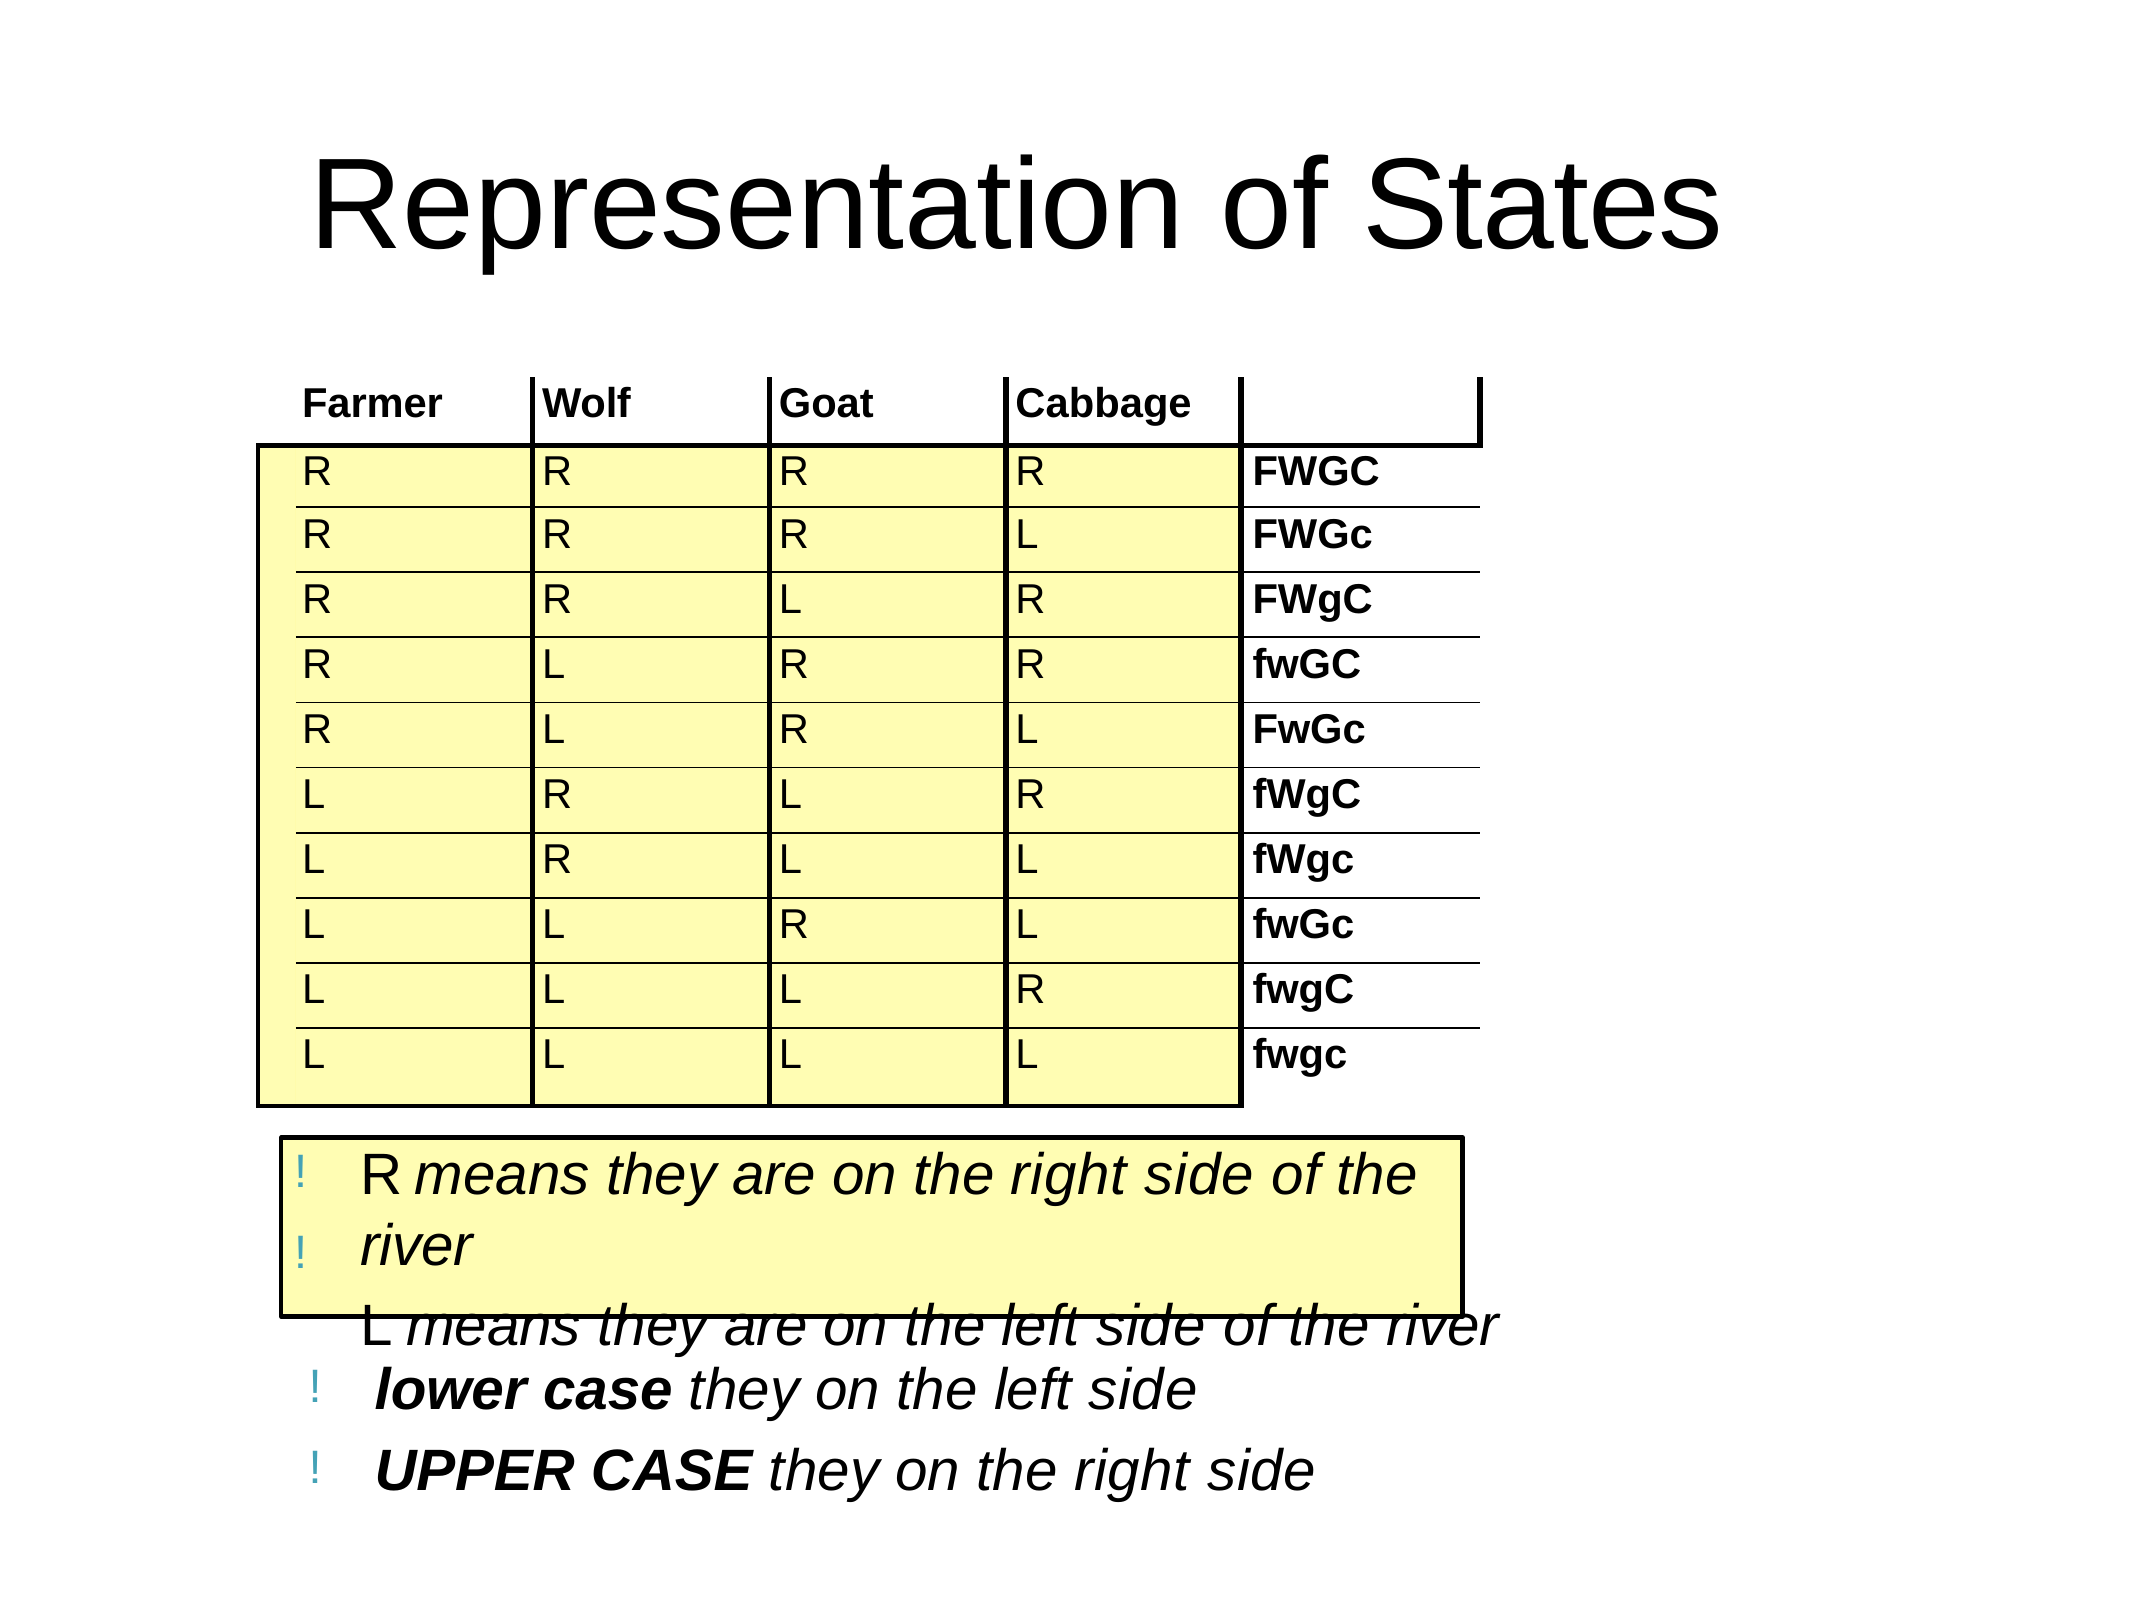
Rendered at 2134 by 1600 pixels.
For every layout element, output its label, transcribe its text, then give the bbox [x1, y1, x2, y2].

text_box lower case they on the left side UPPER CASE they on the right side [372, 1357, 1321, 1502]
table_cell L [535, 964, 767, 1027]
table_cell R [772, 899, 1003, 962]
table_cell R [296, 448, 530, 506]
table_cell R [535, 508, 767, 571]
table_header [1244, 387, 1477, 443]
table_header Wolf [535, 387, 767, 443]
table_cell fWgc [1244, 834, 1480, 897]
table_cell R [296, 573, 530, 636]
title Representation of States [307, 117, 1725, 387]
table_cell L [1009, 508, 1238, 571]
table_cell L [1009, 703, 1238, 767]
table_header Goat [772, 387, 1003, 443]
table_cell L [535, 638, 767, 702]
table_cell L [296, 768, 530, 832]
table_cell R [1009, 964, 1238, 1027]
table_cell R [1009, 768, 1238, 832]
table_cell R [535, 448, 767, 506]
table_cell R [535, 834, 767, 897]
table_cell R [1009, 448, 1238, 506]
text_box ! ! [292, 1114, 323, 1278]
text_box R means they are on the right side of the river L means they are on the left side of the river [358, 1124, 1548, 1357]
table_cell R [772, 448, 1003, 506]
table_cell L [1009, 1029, 1238, 1104]
table_cell R [535, 768, 767, 832]
table_cell fwgC [1244, 964, 1480, 1027]
text_box ! ! [306, 1329, 337, 1493]
table_header Farmer [258, 377, 530, 443]
table_cell fwgc [1244, 1029, 1480, 1106]
table_cell L [772, 1029, 1003, 1104]
table_cell fWgC [1244, 768, 1480, 832]
text_box [281, 1137, 358, 1317]
table_cell R [772, 508, 1003, 571]
table_cell L [296, 1029, 530, 1104]
table_cell fwGc [1244, 899, 1480, 962]
table_cell R [772, 638, 1003, 702]
table_cell R [296, 508, 530, 571]
table_cell L [535, 1029, 767, 1104]
table_cell L [1009, 899, 1238, 962]
table_cell R [1009, 638, 1238, 702]
table_cell fwGC [1244, 638, 1480, 702]
table_cell L [772, 573, 1003, 636]
table_cell L [1009, 834, 1238, 897]
table_cell FWgC [1244, 573, 1480, 636]
table_cell L [535, 703, 767, 767]
table_cell FwGc [1244, 703, 1480, 767]
table_cell R [772, 703, 1003, 767]
table_cell L [772, 768, 1003, 832]
table_cell R [1009, 573, 1238, 636]
table_cell FWGC [1244, 448, 1480, 506]
table_cell L [296, 834, 530, 897]
table_cell R [535, 573, 767, 636]
table_cell L [535, 899, 767, 962]
table_cell L [296, 899, 530, 962]
table_cell L [296, 964, 530, 1027]
table_header Cabbage [1009, 387, 1238, 443]
table_cell L [772, 964, 1003, 1027]
table_cell [260, 448, 296, 1104]
table_cell R [296, 638, 530, 702]
table_cell L [772, 834, 1003, 897]
table_cell FWGc [1244, 508, 1480, 571]
table_cell R [296, 703, 530, 767]
